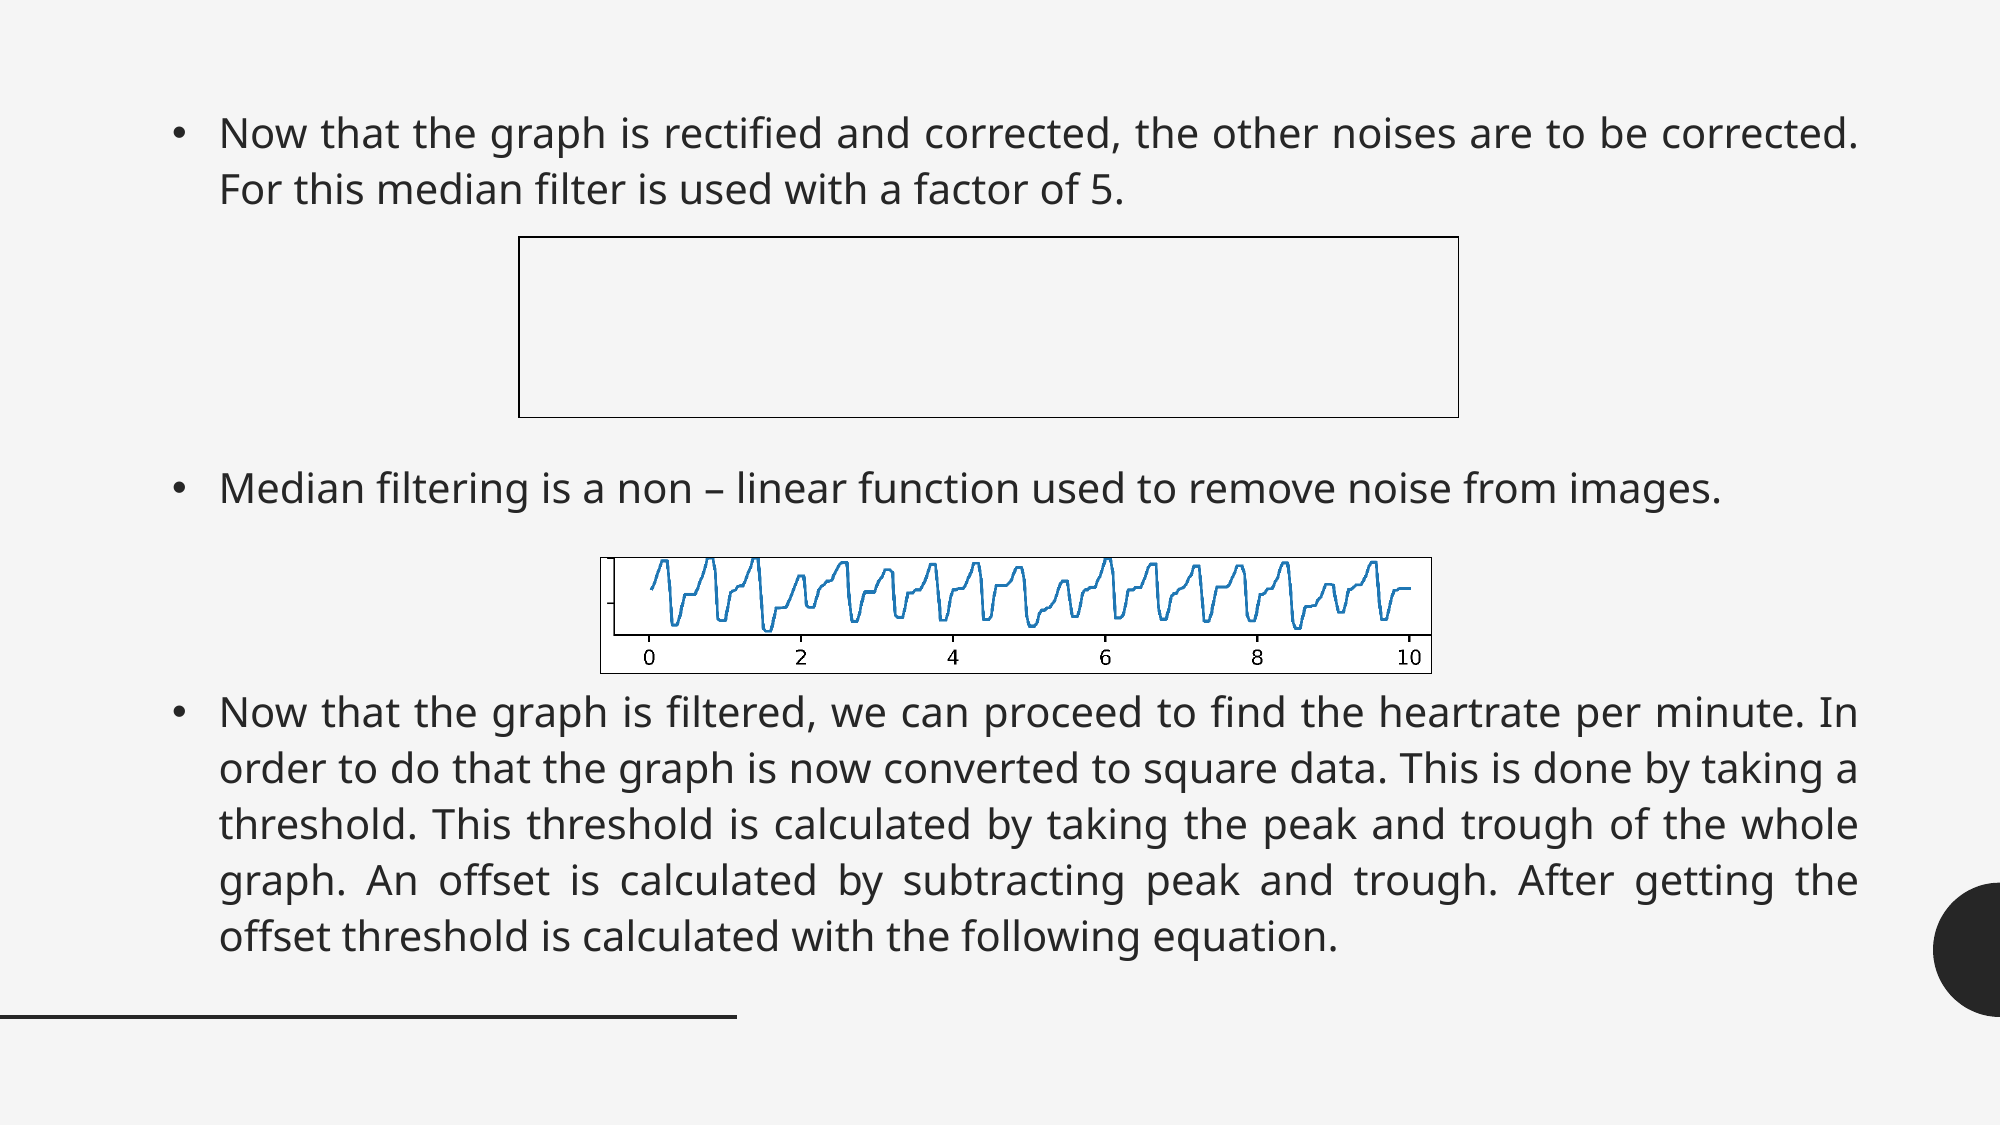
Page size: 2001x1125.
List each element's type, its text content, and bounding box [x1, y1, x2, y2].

list Now that the graph is rectified and corrected, the other noises are to be corrected. For this median filter is used with a factor of 5. Median filtering is a non – linear function used to remove noise from images. Now that the graph is filtered, we can proceed to find the heartrate per minute. In order to do that the graph is now converted to square data. This is done by taking a threshold. This threshold is calculated by taking the peak and trough of the whole graph. An offset is calculated by subtracting peak and trough. After getting the offset threshold is calculated with the following equation. [157, 93, 1875, 1022]
picture [600, 557, 1432, 674]
